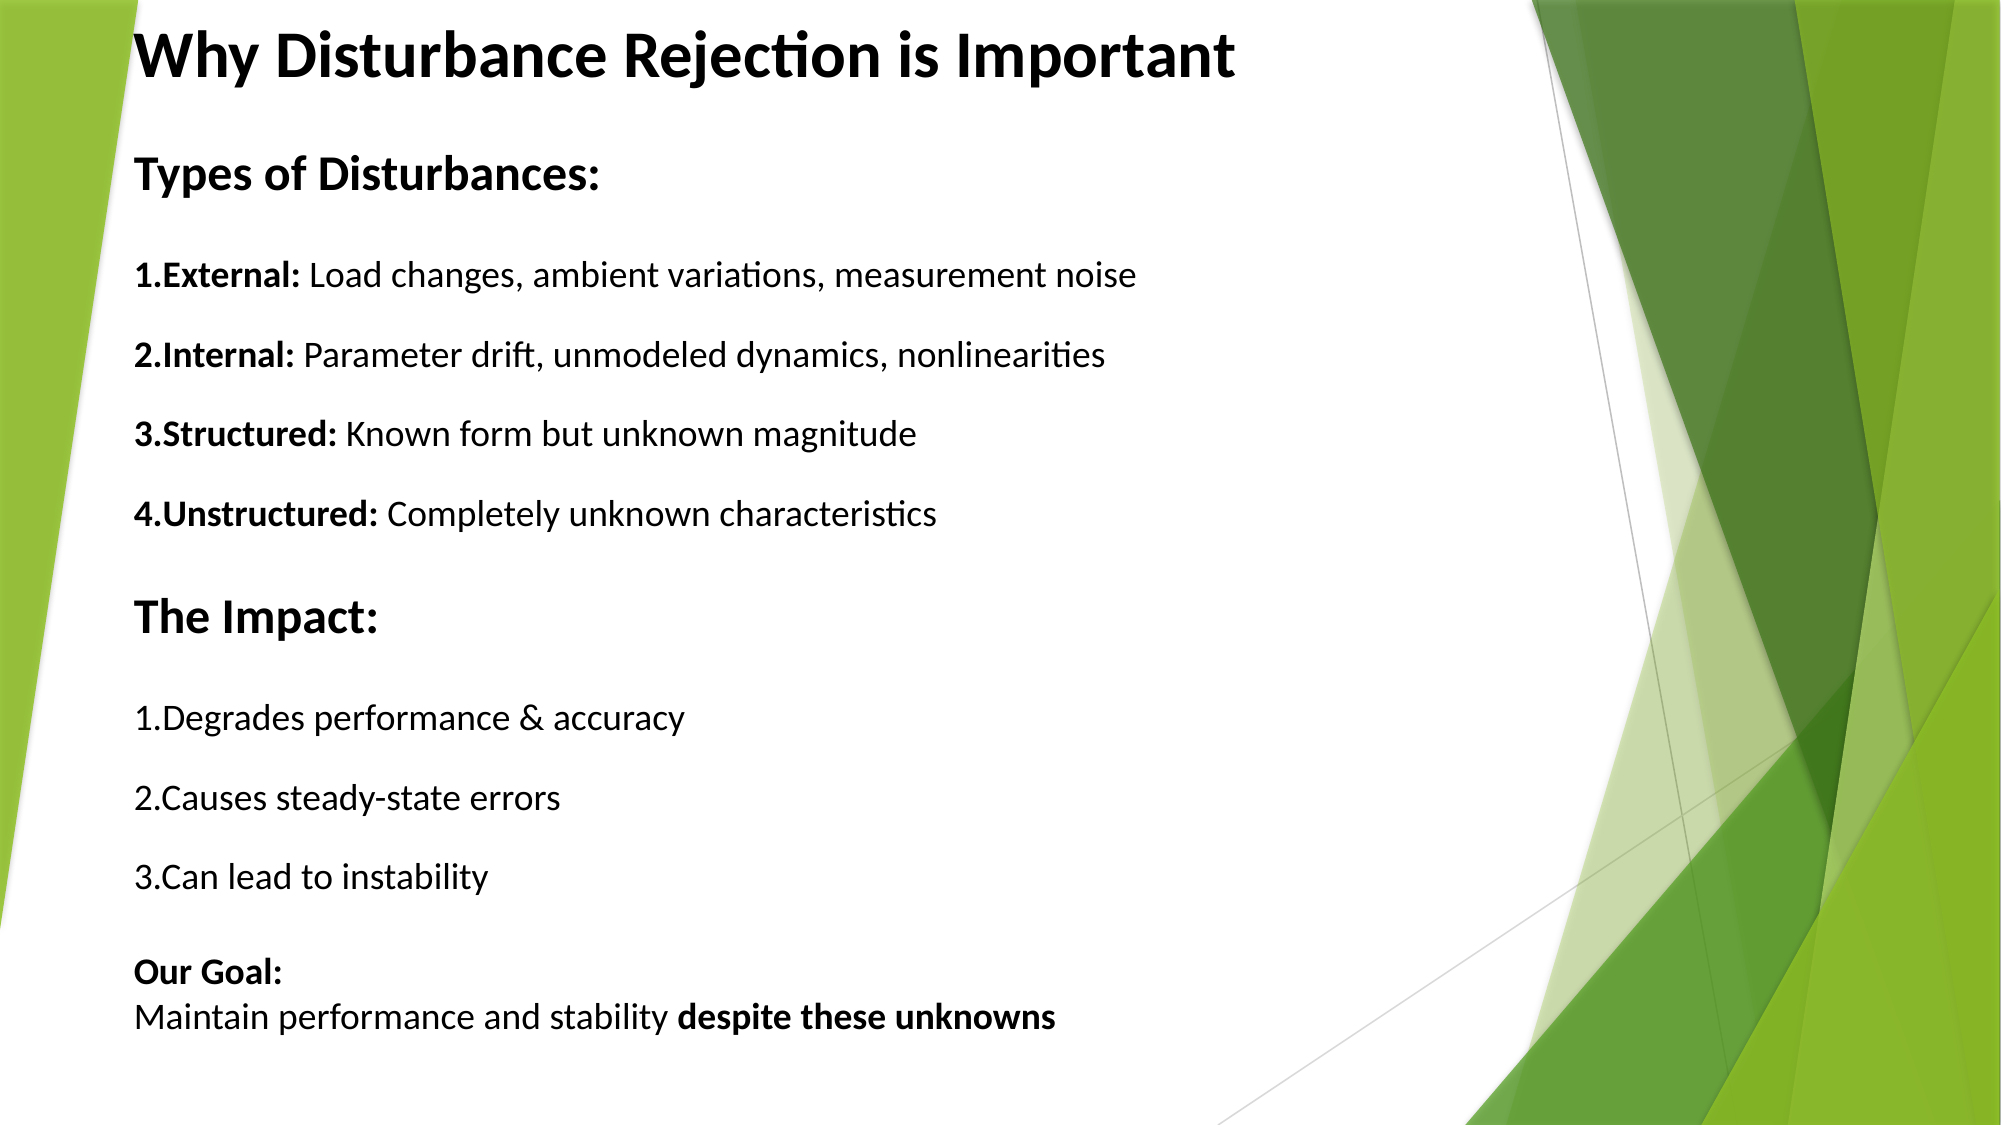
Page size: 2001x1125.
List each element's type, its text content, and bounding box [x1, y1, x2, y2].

text_box Why Disturbance Rejection is Important Types of Disturbances: 1.External: Load changes, ambient variations, measurement noise 2.Internal: Parameter drift, unmodeled dynamics, nonlinearities 3.Structured: Known form but unknown magnitude 4.Unstructured: Completely unknown characteristics The Impact: 1.Degrades performance & accuracy 2.Causes steady-state errors 3.Can lead to instability Our Goal: Maintain performance and stability despite these unknowns [118, 36, 1652, 1045]
